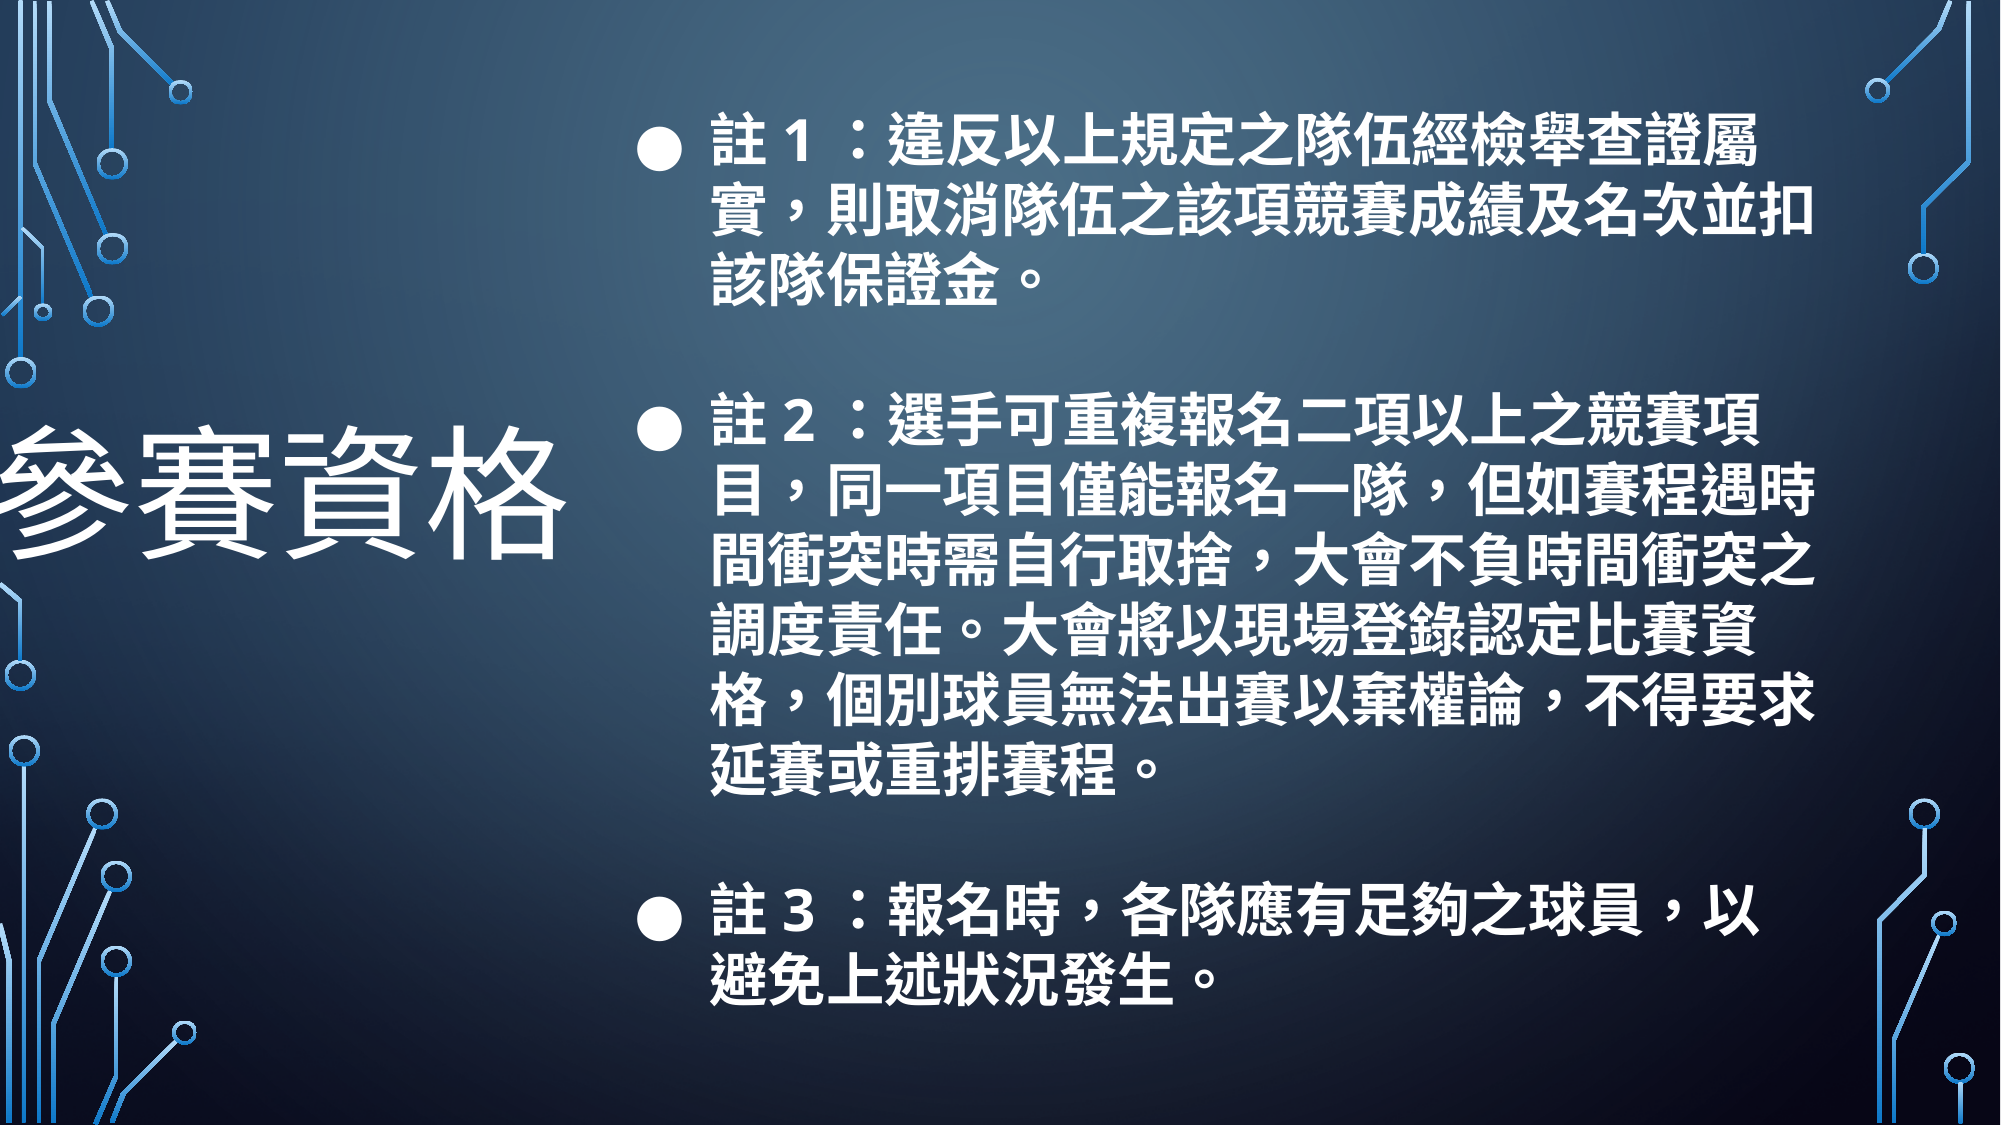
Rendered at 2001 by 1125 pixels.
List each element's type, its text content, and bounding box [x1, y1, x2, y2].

text_box 參賽資格 [0, 185, 620, 940]
picture [104, 949, 128, 973]
text_box 註1：違反以上規定之隊伍經檢舉查證屬實，則取消隊伍之該項競賽成績及名次並扣該隊保證金。 註2：選手可重複報名二項以上之競賽項目，同一項目僅能報名一隊，但如賽程遇時間衝突時需自行取捨，大會不負時間衝突之調度責任。大會將以現場登錄認定比賽資格，個別球員無法出賽以棄權論，不得要求延賽或重排賽程。 註3：報名時，各隊應有足夠之球員，以避免上述狀況發生。 [619, 95, 1832, 1021]
picture [1869, 82, 1886, 99]
picture [0, 0, 2001, 1125]
picture [172, 84, 189, 101]
picture [100, 152, 124, 176]
